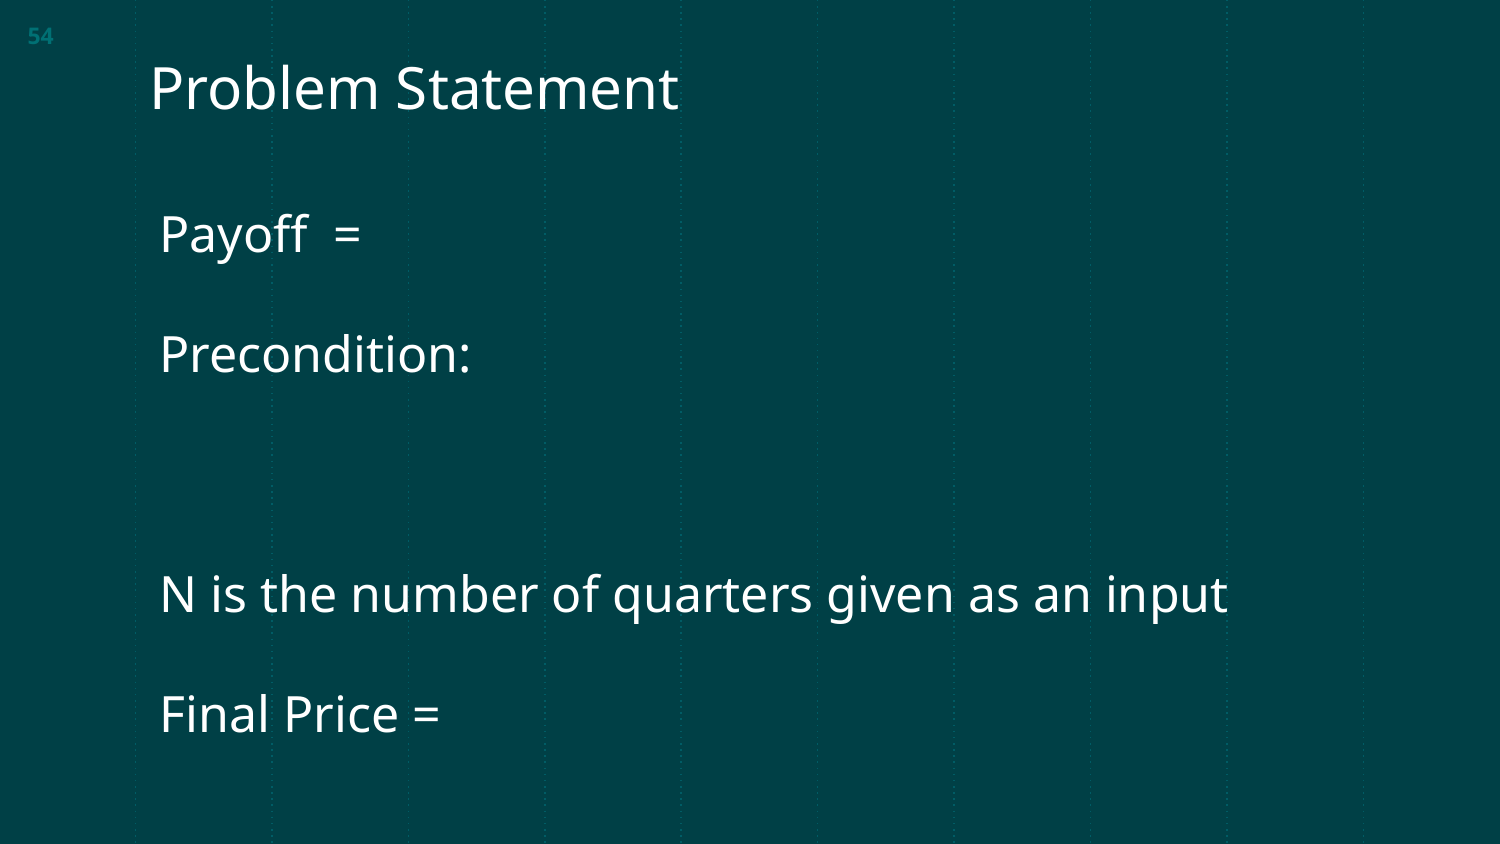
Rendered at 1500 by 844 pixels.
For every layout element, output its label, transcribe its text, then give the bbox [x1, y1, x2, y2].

list Problem Statement [134, 36, 1085, 153]
slide_number 54 [12, 6, 103, 66]
